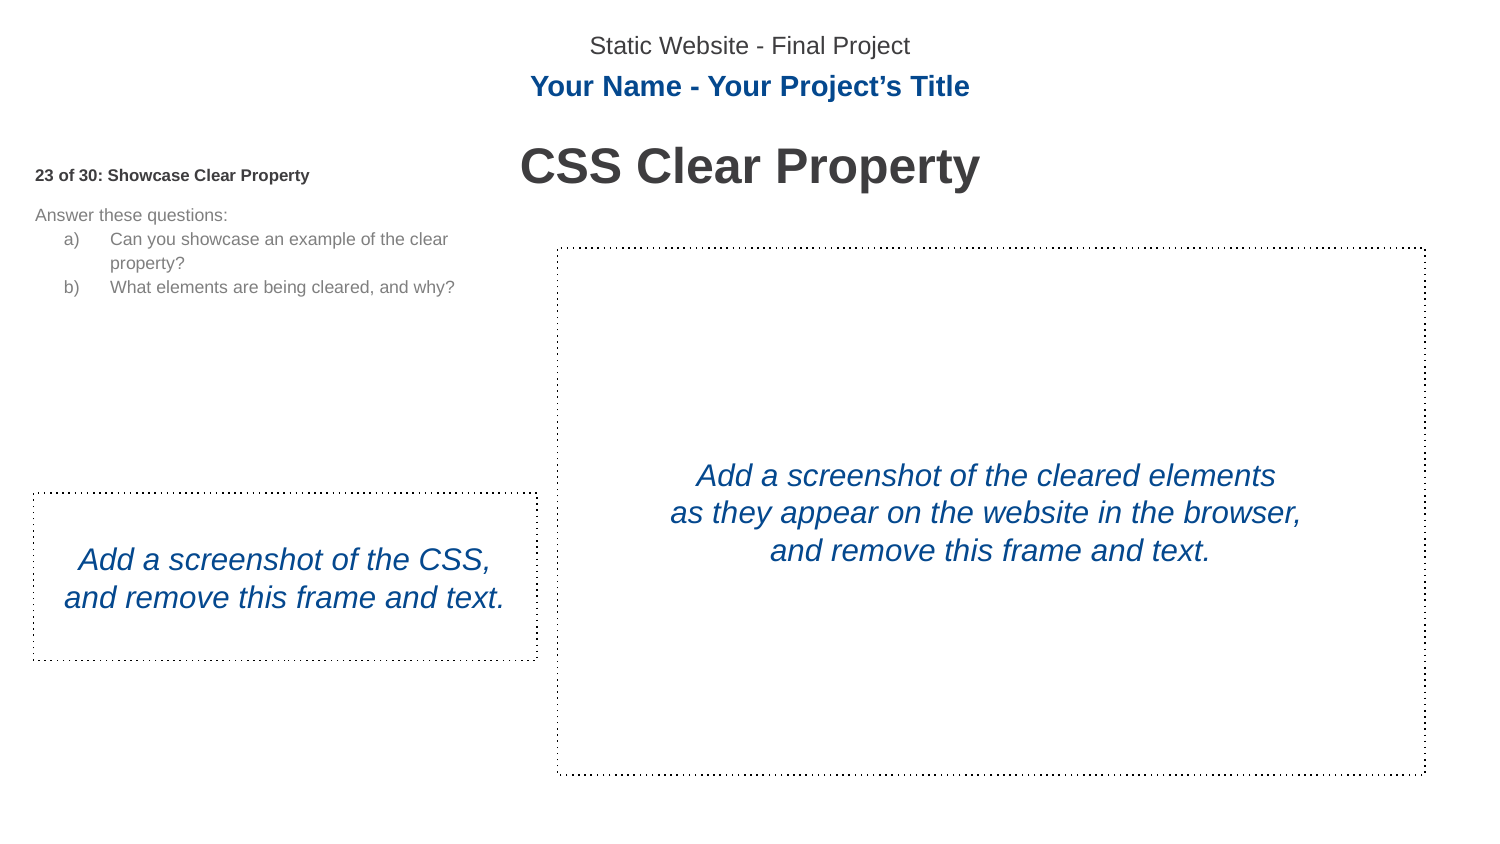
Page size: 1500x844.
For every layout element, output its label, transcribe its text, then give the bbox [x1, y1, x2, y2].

text_box Add a screenshot of the CSS, and remove this frame and text. [33, 492, 538, 661]
text_box Your Name - Your Project’s Title [298, 55, 1202, 109]
text_box Answer these questions: Can you showcase an example of the clear property? What elements are being cleared, and why? [20, 192, 538, 450]
text_box 23 of 30: Showcase Clear Property [20, 154, 538, 192]
text_box Add a screenshot of the cleared elements as they appear on the website in the browser, and remove this frame and text. [557, 247, 1426, 775]
text_box Static Website - Final Project [298, 18, 1202, 55]
text_box CSS Clear Property [298, 117, 1202, 186]
